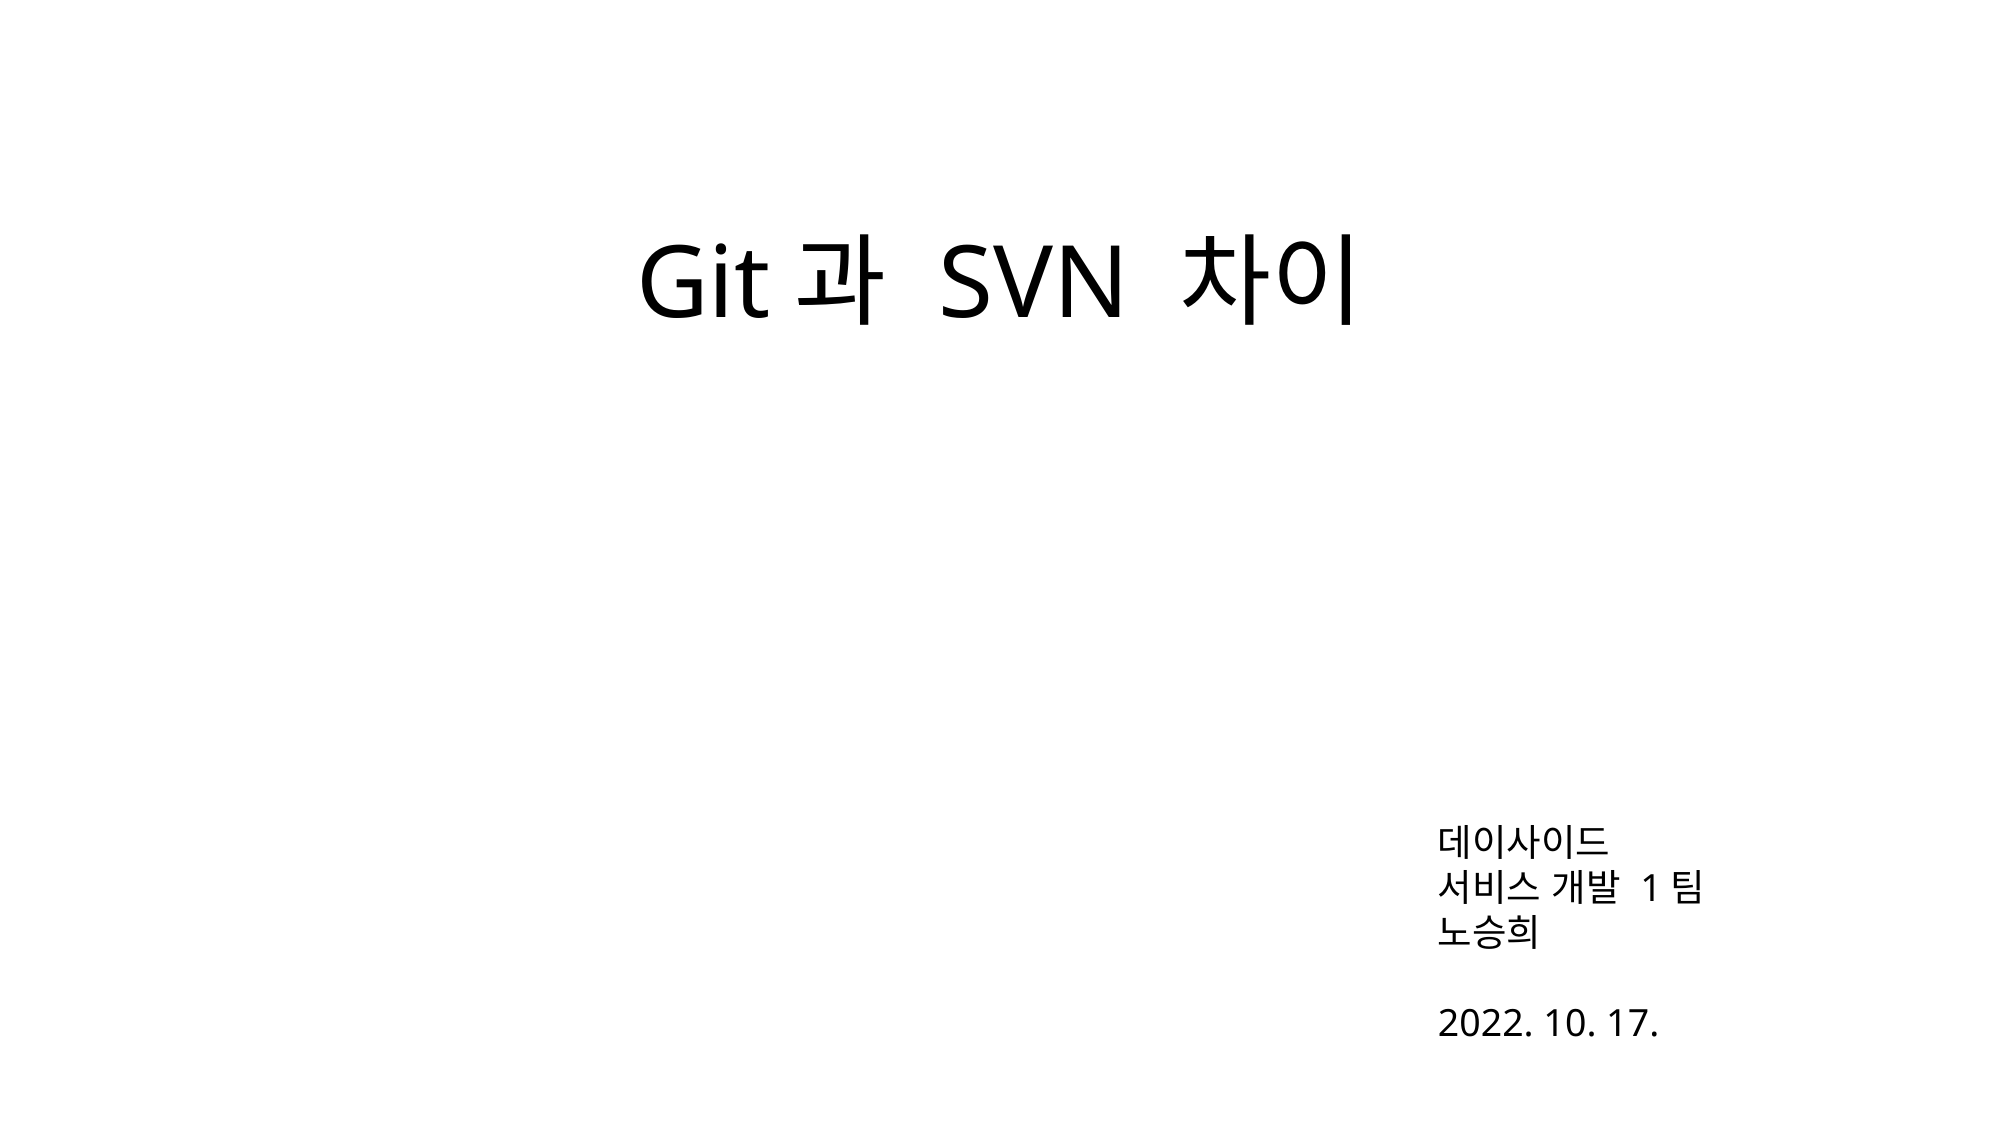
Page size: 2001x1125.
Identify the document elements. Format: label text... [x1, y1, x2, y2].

text_box Git과 SVN 차이 [621, 209, 1379, 345]
text_box 데이사이드 서비스 개발 1팀 노승희 2022. 10. 17. [1423, 811, 1721, 1052]
